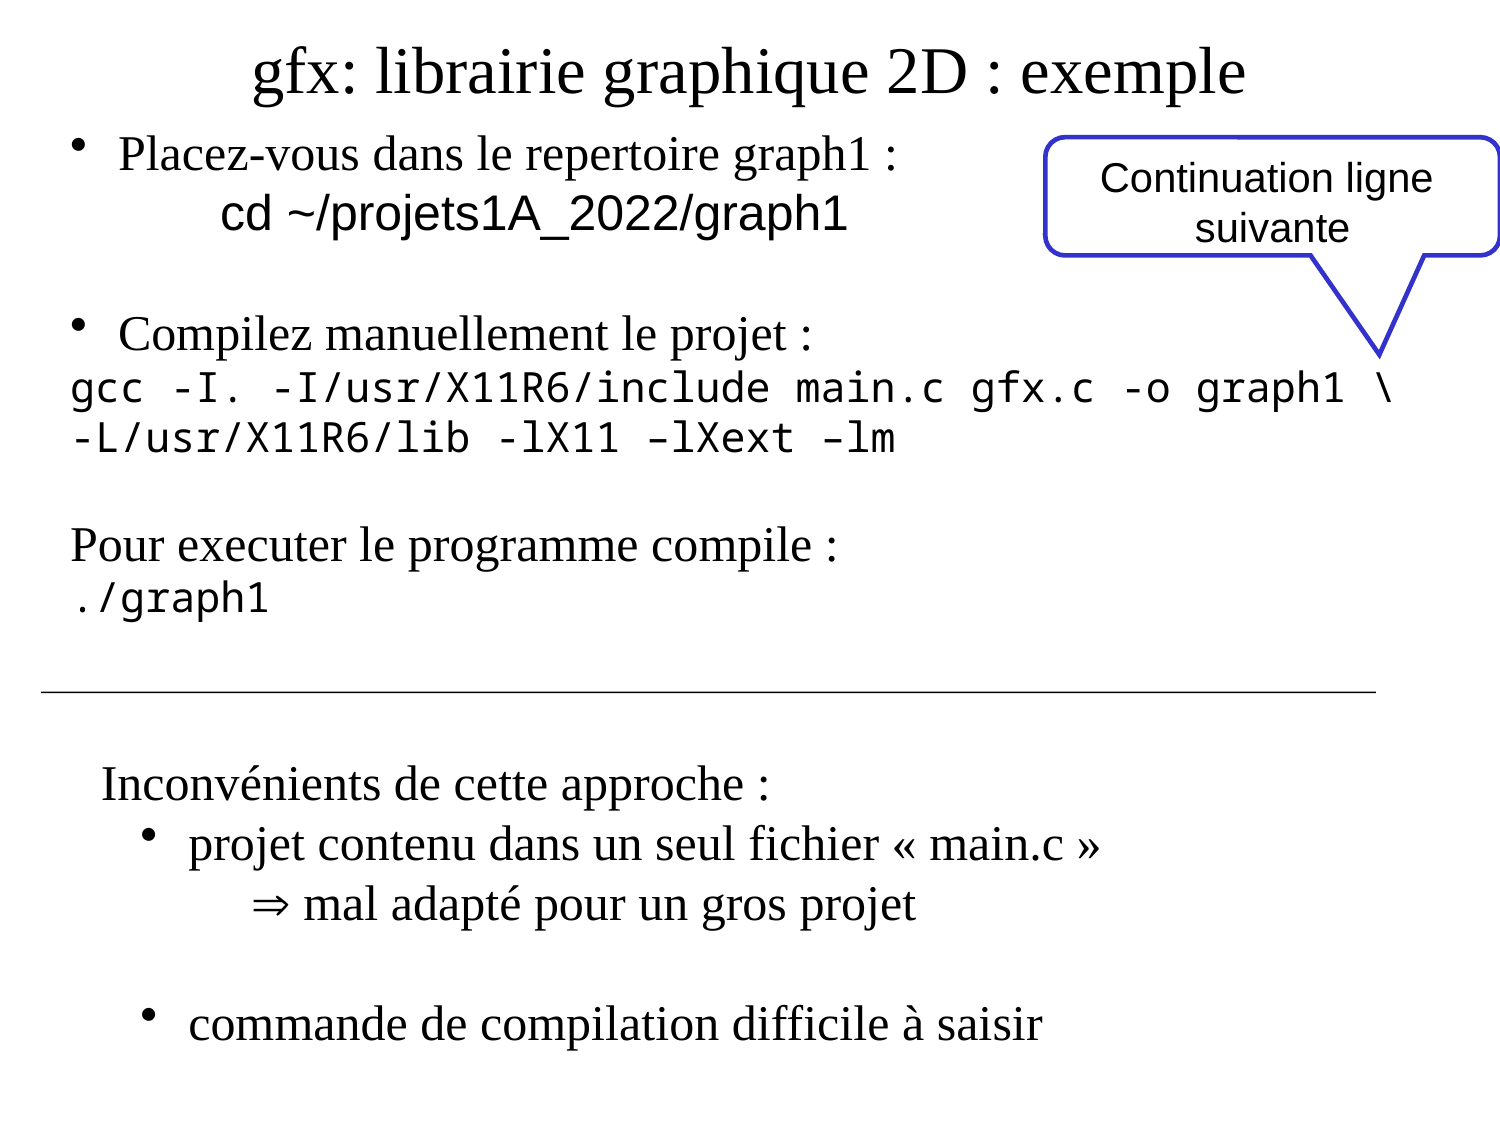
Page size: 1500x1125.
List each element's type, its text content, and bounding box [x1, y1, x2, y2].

text_box gfx: librairie graphique 2D : exemple [112, 0, 1388, 113]
text_box Continuation ligne suivante [1411, 137, 1500, 285]
text_box Placez-vous dans le repertoire graph1 : cd ~/projets1A_2022/graph1 Compilez manuellement le projet : gcc -I. -I/usr/X11R6/include main.c gfx.c -o graph1 \ -L/usr/X11R6/lib -lX11 –lXext –lm Pour executer le programme compile : ./graph1 [55, 113, 1411, 629]
text_box Inconvénients de cette approche : projet contenu dans un seul fichier « main.c »  mal adapté pour un gros projet commande de compilation difficile à saisir [86, 742, 1130, 1058]
